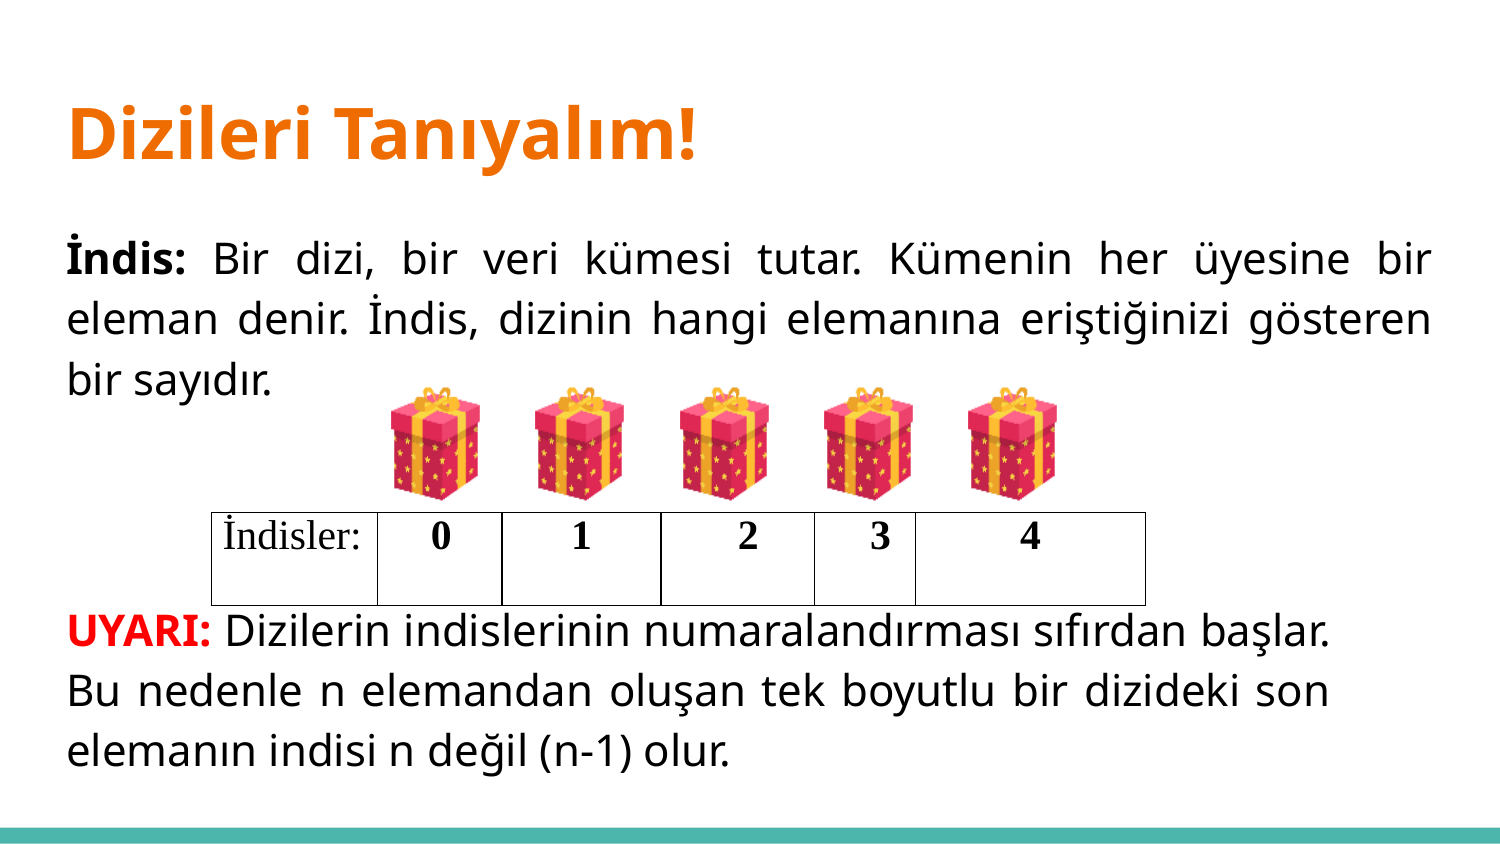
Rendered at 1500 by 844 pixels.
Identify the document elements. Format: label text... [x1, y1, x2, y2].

picture [533, 385, 627, 502]
table_header 0 [378, 513, 501, 579]
table_header İndisler: [212, 513, 377, 579]
picture [388, 385, 483, 502]
table_header 1 [503, 513, 660, 579]
table_header 3 [815, 513, 915, 579]
table_header 4 [916, 513, 1145, 579]
picture [822, 385, 916, 502]
table_header 2 [662, 513, 814, 579]
text_box UYARI: Dizilerin indislerinin numaralandırması sıfırdan başlar. Bu nedenle n elemandan oluşan tek boyutlu bir dizideki son elemanın indisi n değil (n-1) olur. [51, 579, 1347, 791]
picture [966, 385, 1061, 502]
picture [677, 385, 772, 502]
list İndis: Bir dizi, bir veri kümesi tutar. Kümenin her üyesine bir eleman denir. İndis, dizinin hangi elemanına eriştiğinizi gösteren bir sayıdır. [51, 207, 1449, 750]
title Dizileri Tanıyalım! [51, 72, 1449, 189]
